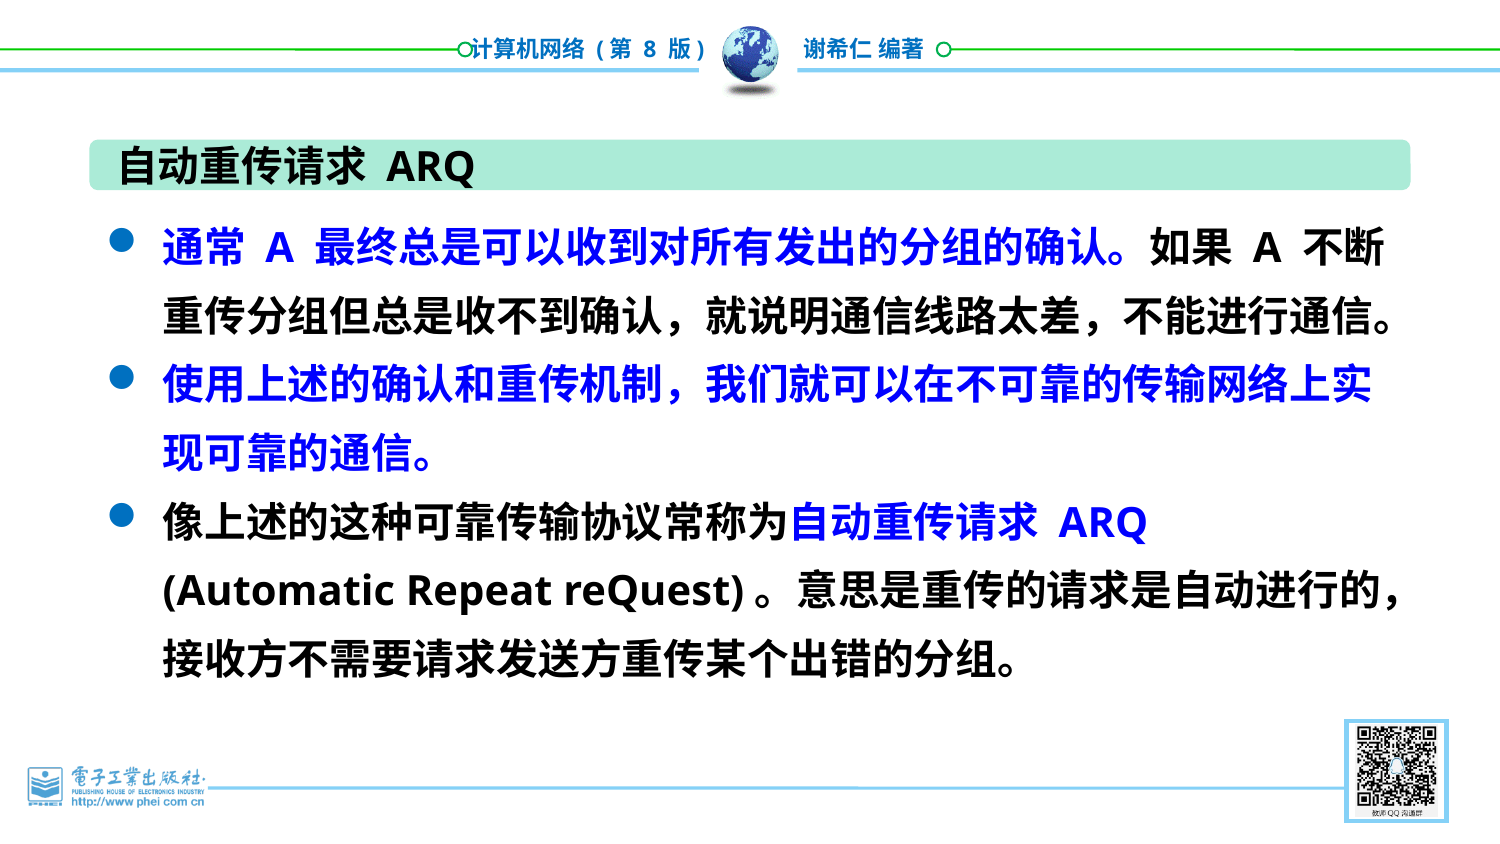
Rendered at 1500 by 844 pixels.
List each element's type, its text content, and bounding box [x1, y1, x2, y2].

picture [1355, 724, 1438, 817]
text_box 通常 A 最终总是可以收到对所有发出的分组的确认。如果 A 不断重传分组但总是收不到确认，就说明通信线路太差，不能进行通信。 使用上述的确认和重传机制，我们就可以在不可靠的传输网络上实现可靠的通信。 像上述的这种可靠传输协议常称为自动重传请求 ARQ (Automatic Repeat reQuest)。意思是重传的请求是自动进行的，接收方不需要请求发送方重传某个出错的分组。 [91, 194, 1411, 691]
text_box [89, 139, 101, 191]
text_box [491, 139, 1411, 191]
picture [23, 764, 208, 809]
text_box 自动重传请求 ARQ [101, 132, 491, 198]
picture [720, 24, 780, 100]
